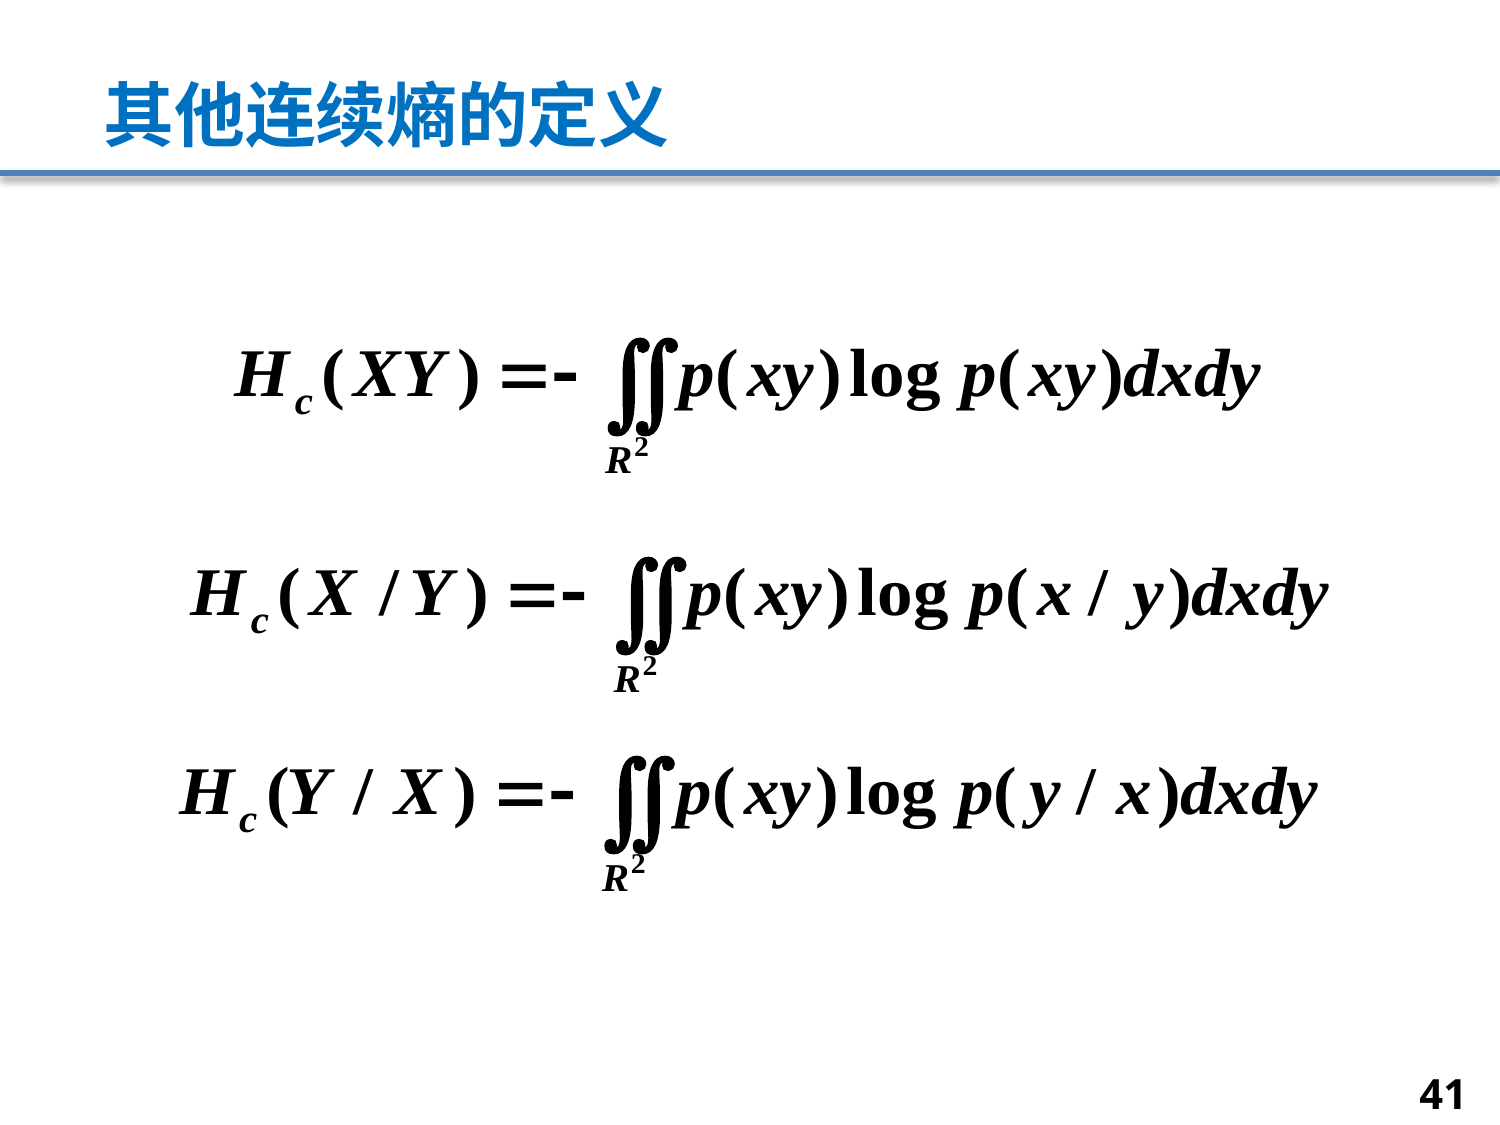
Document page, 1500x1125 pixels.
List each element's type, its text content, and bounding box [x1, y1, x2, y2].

slide_number 41 [1379, 1075, 1483, 1118]
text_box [164, 311, 1344, 906]
title 其他连续熵的定义 [88, 30, 1412, 164]
